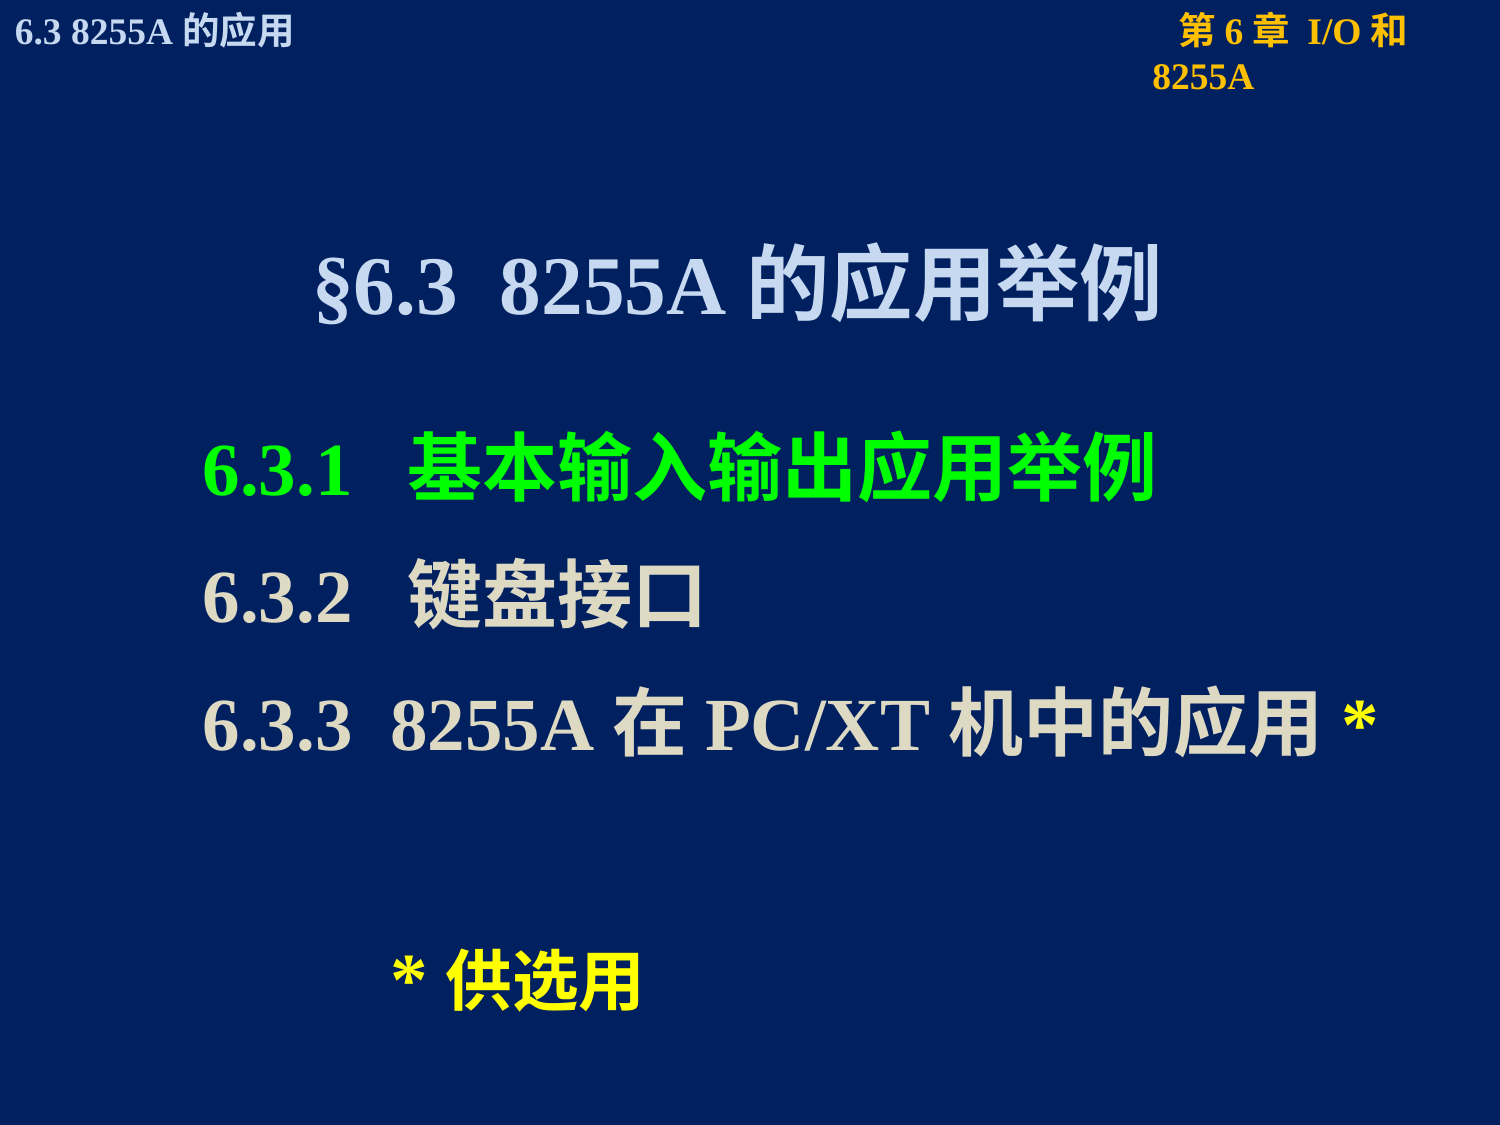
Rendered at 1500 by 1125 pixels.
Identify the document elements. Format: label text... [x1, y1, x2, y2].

list 6.3.1 基本输入输出应用举例 6.3.2 键盘接口 6.3.3 8255A在PC/XT机中的应用* *供选用 [187, 412, 1438, 988]
title §6.3 8255A的应用举例 [62, 187, 1413, 375]
